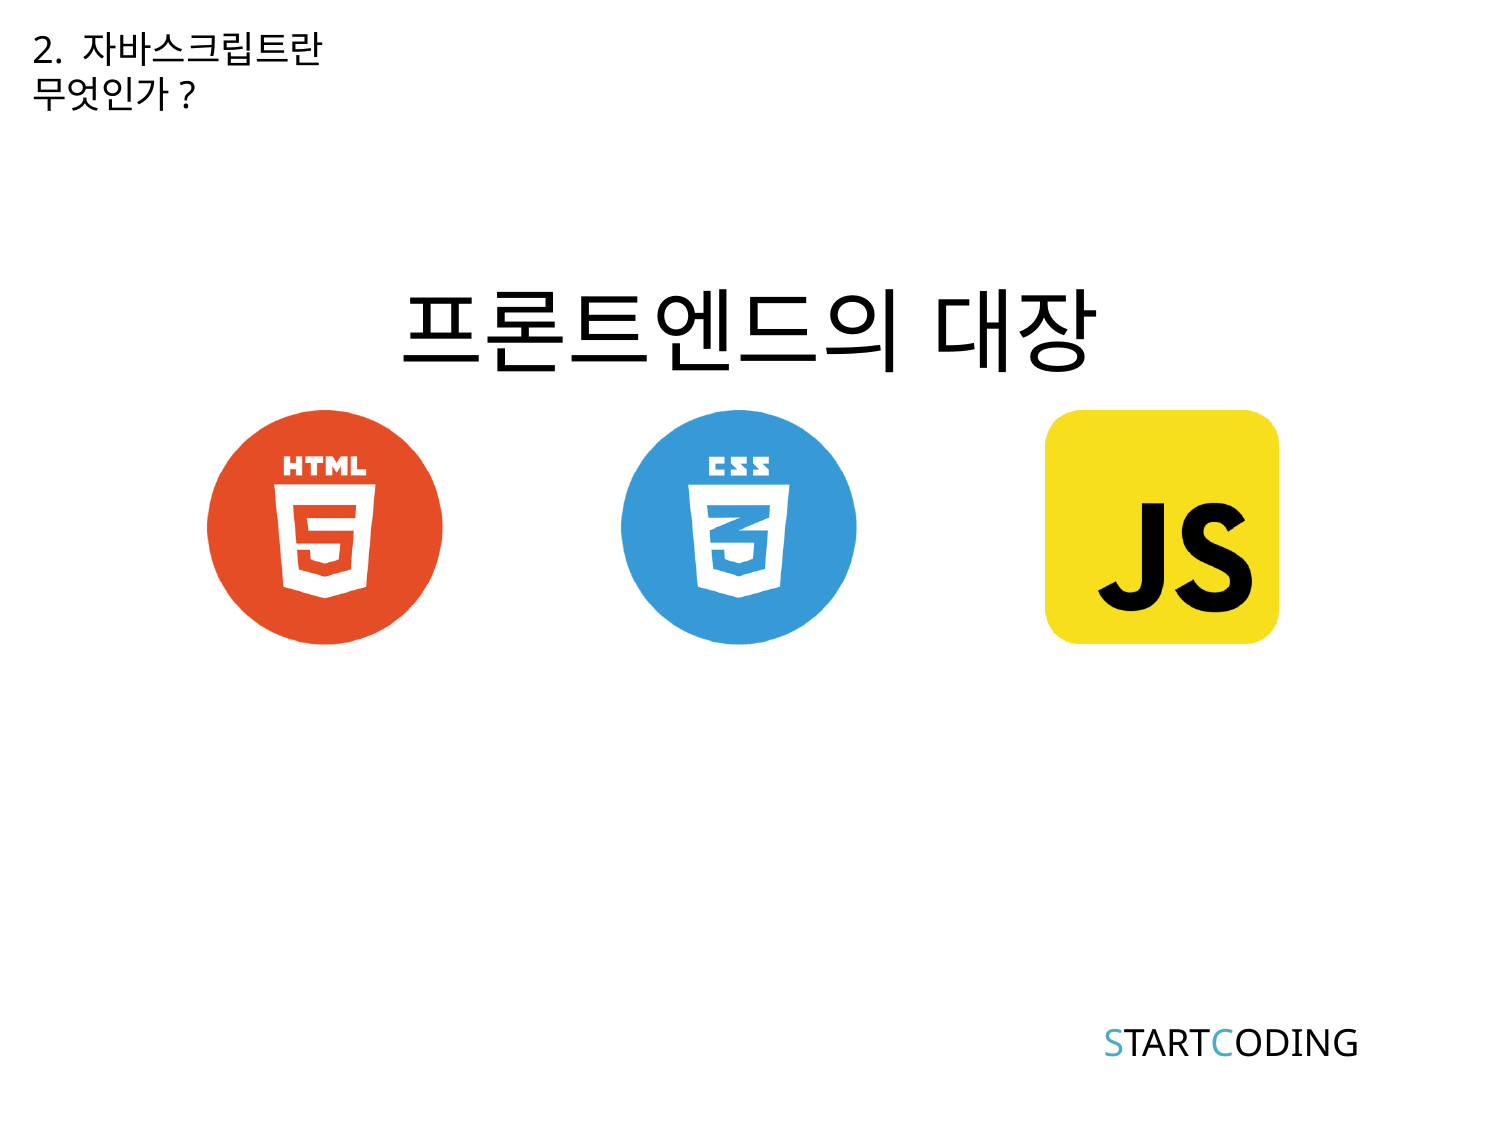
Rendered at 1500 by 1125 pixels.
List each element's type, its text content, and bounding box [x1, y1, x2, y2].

picture [1045, 410, 1279, 644]
text_box STARTCODING [1089, 1011, 1374, 1072]
text_box 2. 자바스크립트란 무엇인가? [17, 19, 443, 169]
picture [607, 396, 869, 658]
title 프론트엔드의 대장 [112, 208, 1388, 450]
picture [194, 396, 455, 658]
